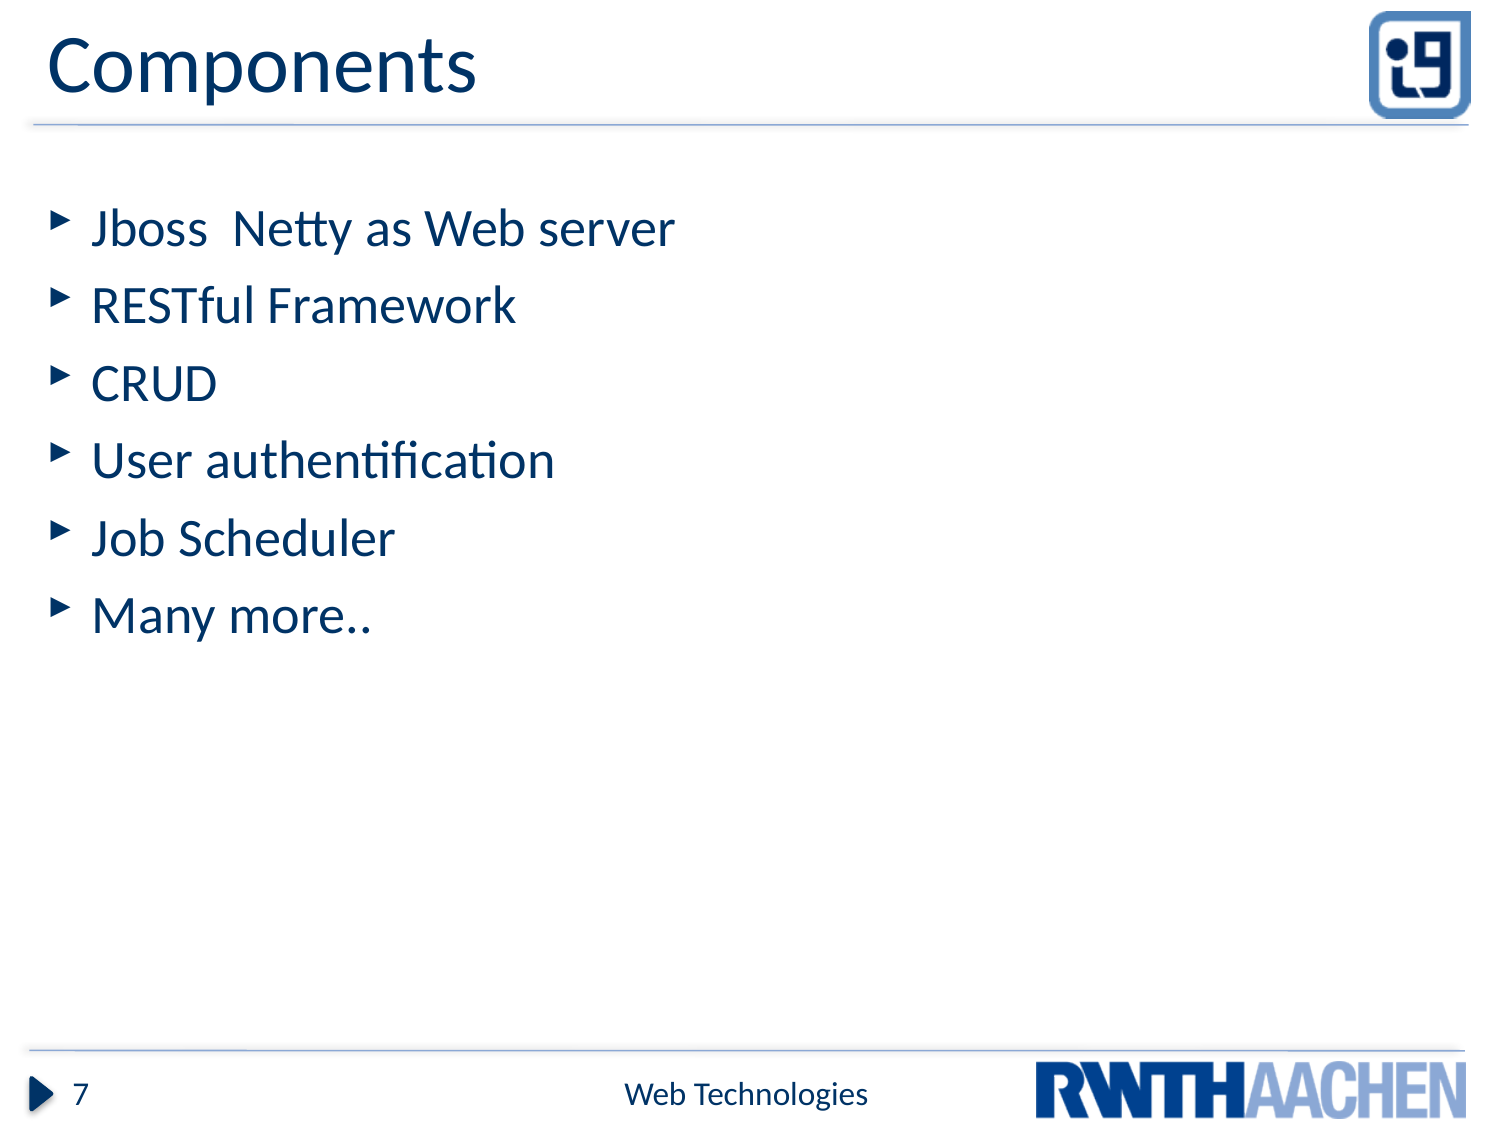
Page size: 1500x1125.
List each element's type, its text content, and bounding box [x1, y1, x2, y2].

slide_number 7 [57, 1064, 168, 1125]
title Components [31, 24, 1383, 118]
list Jboss Netty as Web server RESTful Framework CRUD User authentification Job Scheduler Many more.. [31, 184, 1460, 1044]
picture [1036, 1061, 1466, 1119]
footer Web Technologies [492, 1064, 1001, 1125]
picture [1369, 11, 1471, 119]
